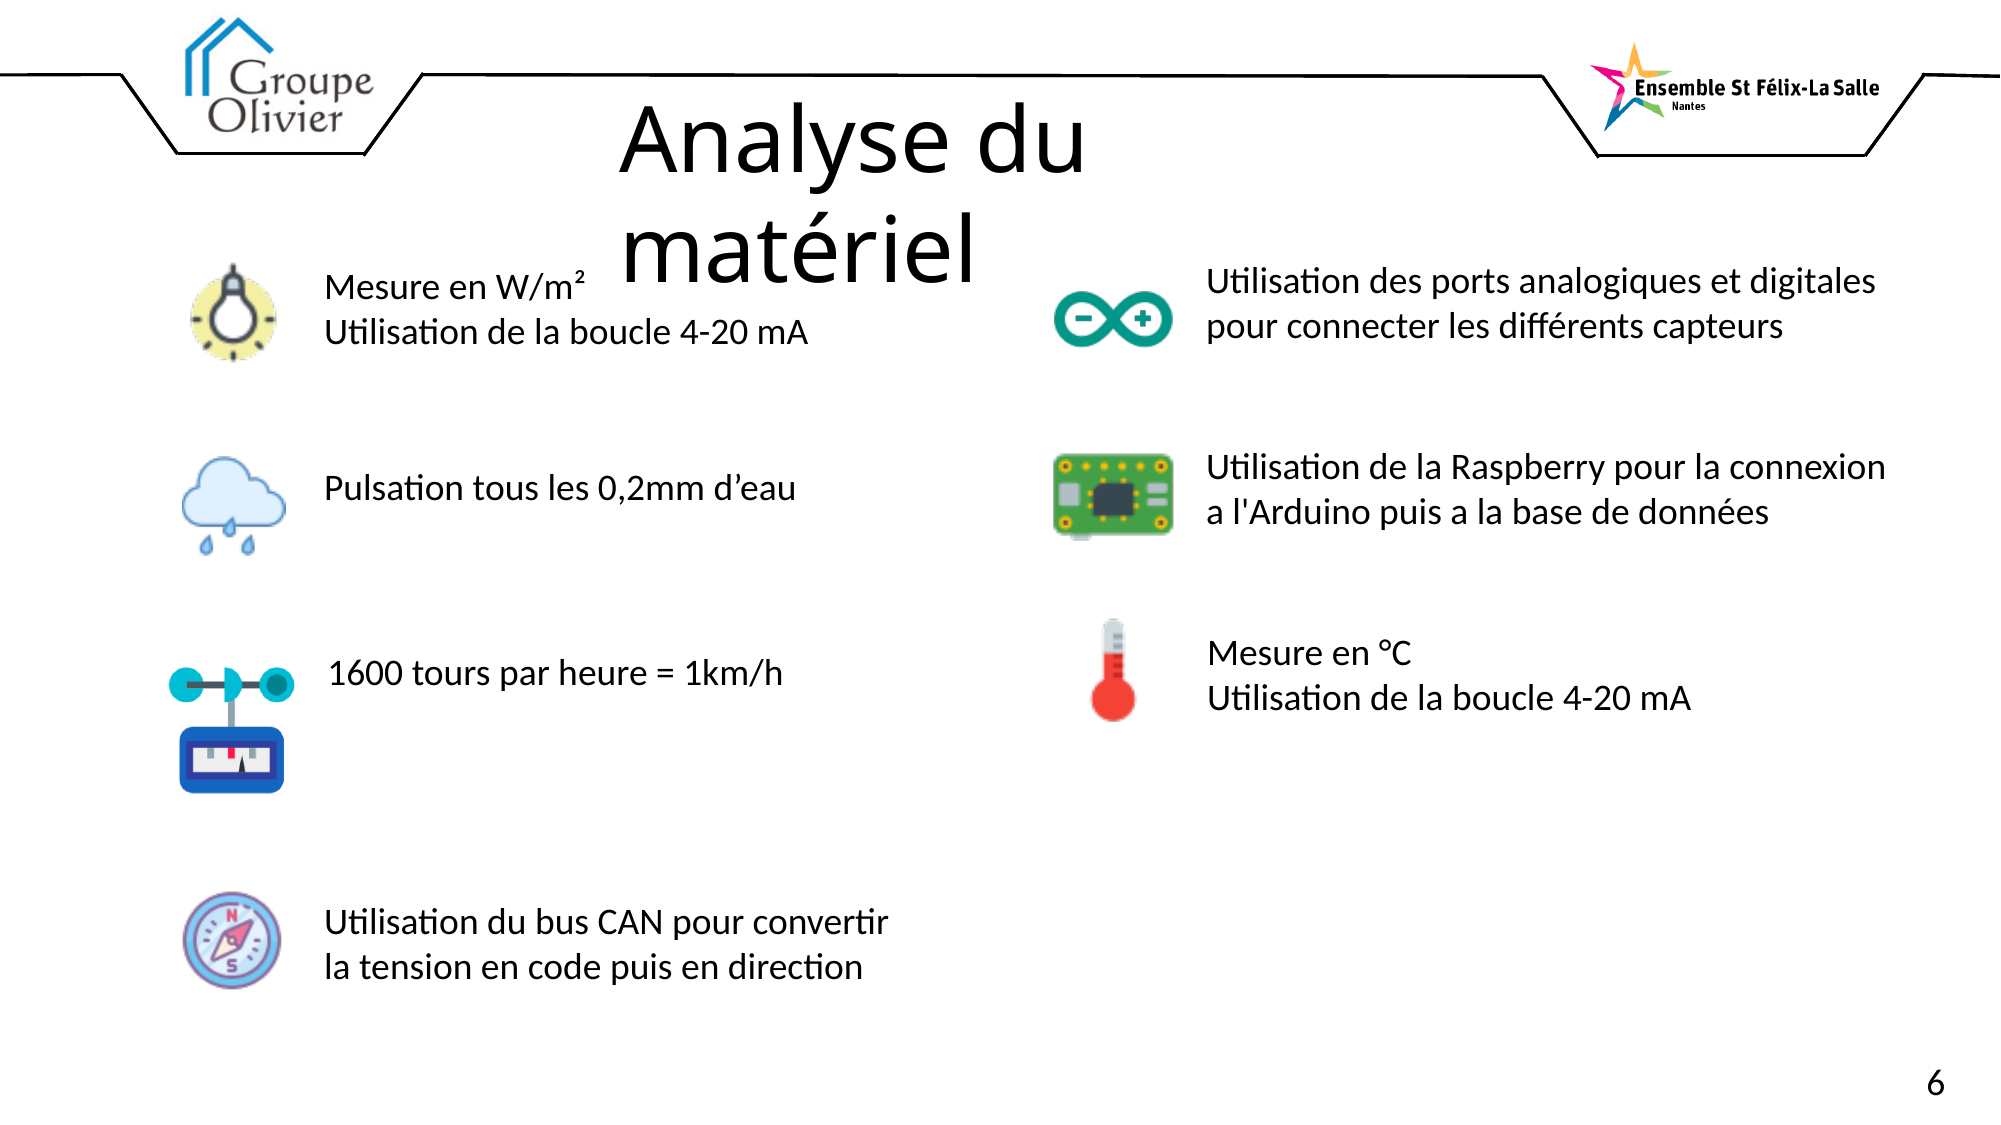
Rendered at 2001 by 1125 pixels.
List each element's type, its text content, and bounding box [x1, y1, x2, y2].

text_box Analyse du matériel [604, 77, 1396, 309]
text_box Utilisation de la Raspberry pour la connexion a l'Arduino puis a la base de données [1191, 434, 1912, 540]
picture [158, 641, 310, 806]
picture [182, 455, 286, 558]
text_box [1865, 73, 1925, 156]
text_box Utilisation du bus CAN pour convertir la tension en code puis en direction [309, 889, 924, 994]
text_box Utilisation des ports analogiques et digitales pour connecter les différents capteurs [1191, 248, 1909, 354]
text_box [1542, 76, 1599, 158]
picture [1588, 39, 1884, 133]
text_box 6 [1911, 1050, 1961, 1111]
text_box Mesure en °C Utilisation de la boucle 4-20 mA [1192, 620, 1721, 726]
picture [180, 889, 288, 996]
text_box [121, 74, 178, 155]
picture [175, 10, 382, 139]
picture [1049, 254, 1178, 383]
text_box Pulsation tous les 0,2mm d’eau [309, 455, 833, 516]
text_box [363, 73, 424, 156]
picture [1052, 435, 1176, 558]
picture [1056, 613, 1172, 729]
text_box 1600 tours par heure = 1km/h [312, 640, 799, 701]
picture [175, 254, 293, 372]
text_box Mesure en W/m² Utilisation de la boucle 4-20 mA [309, 254, 843, 360]
